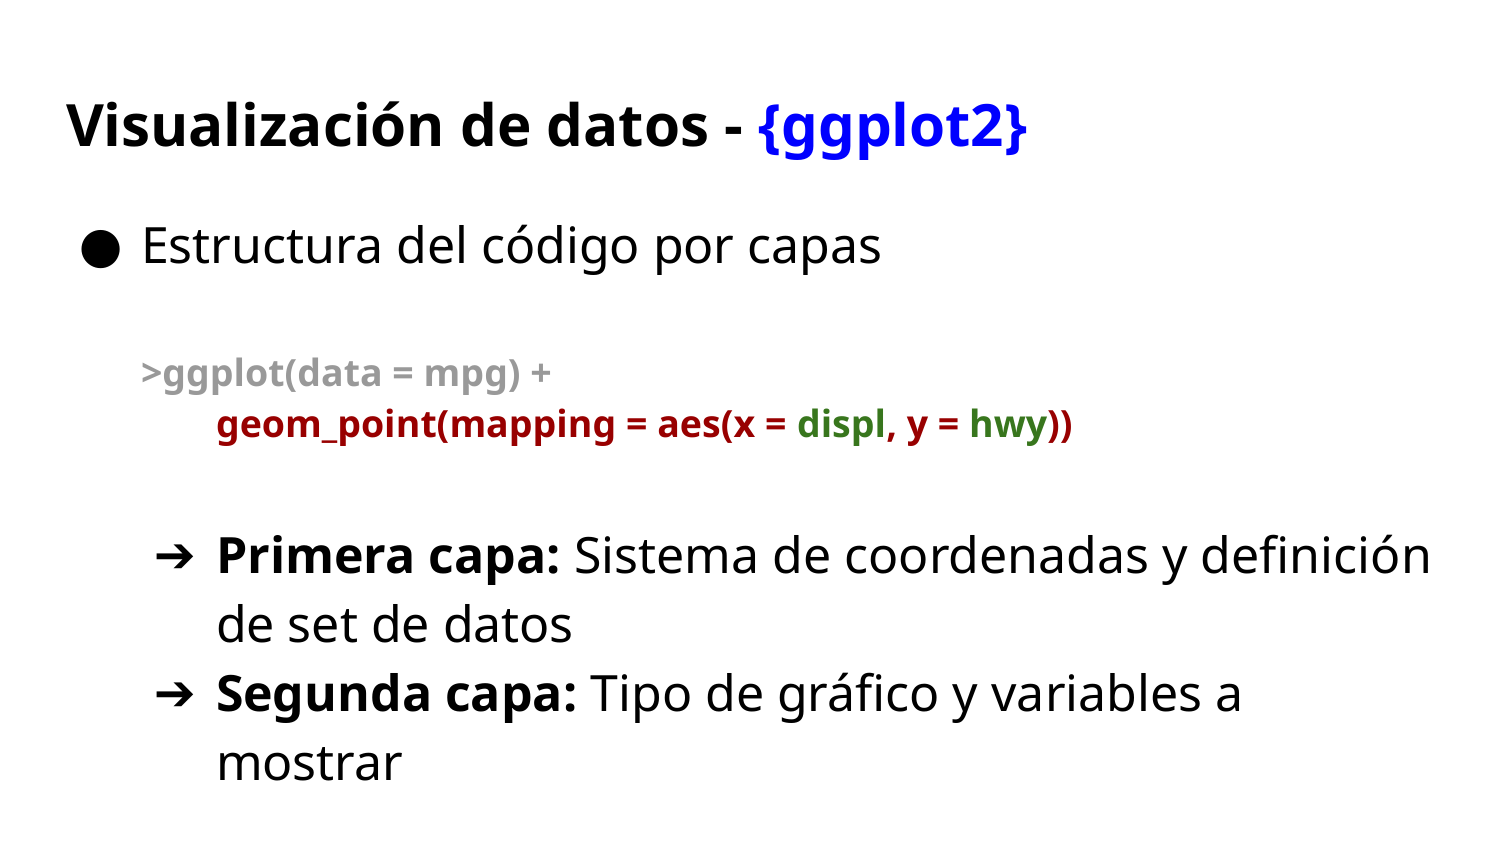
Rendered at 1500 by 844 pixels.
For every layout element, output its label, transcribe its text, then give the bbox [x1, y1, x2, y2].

title Visualización de datos - {ggplot2} [51, 72, 1449, 167]
list Estructura del código por capas >ggplot(data = mpg) + geom_point(mapping = aes(x = displ, y = hwy)) Primera capa: Sistema de coordenadas y definición de set de datos Segunda capa: Tipo de gráfico y variables a mostrar [51, 189, 1449, 820]
